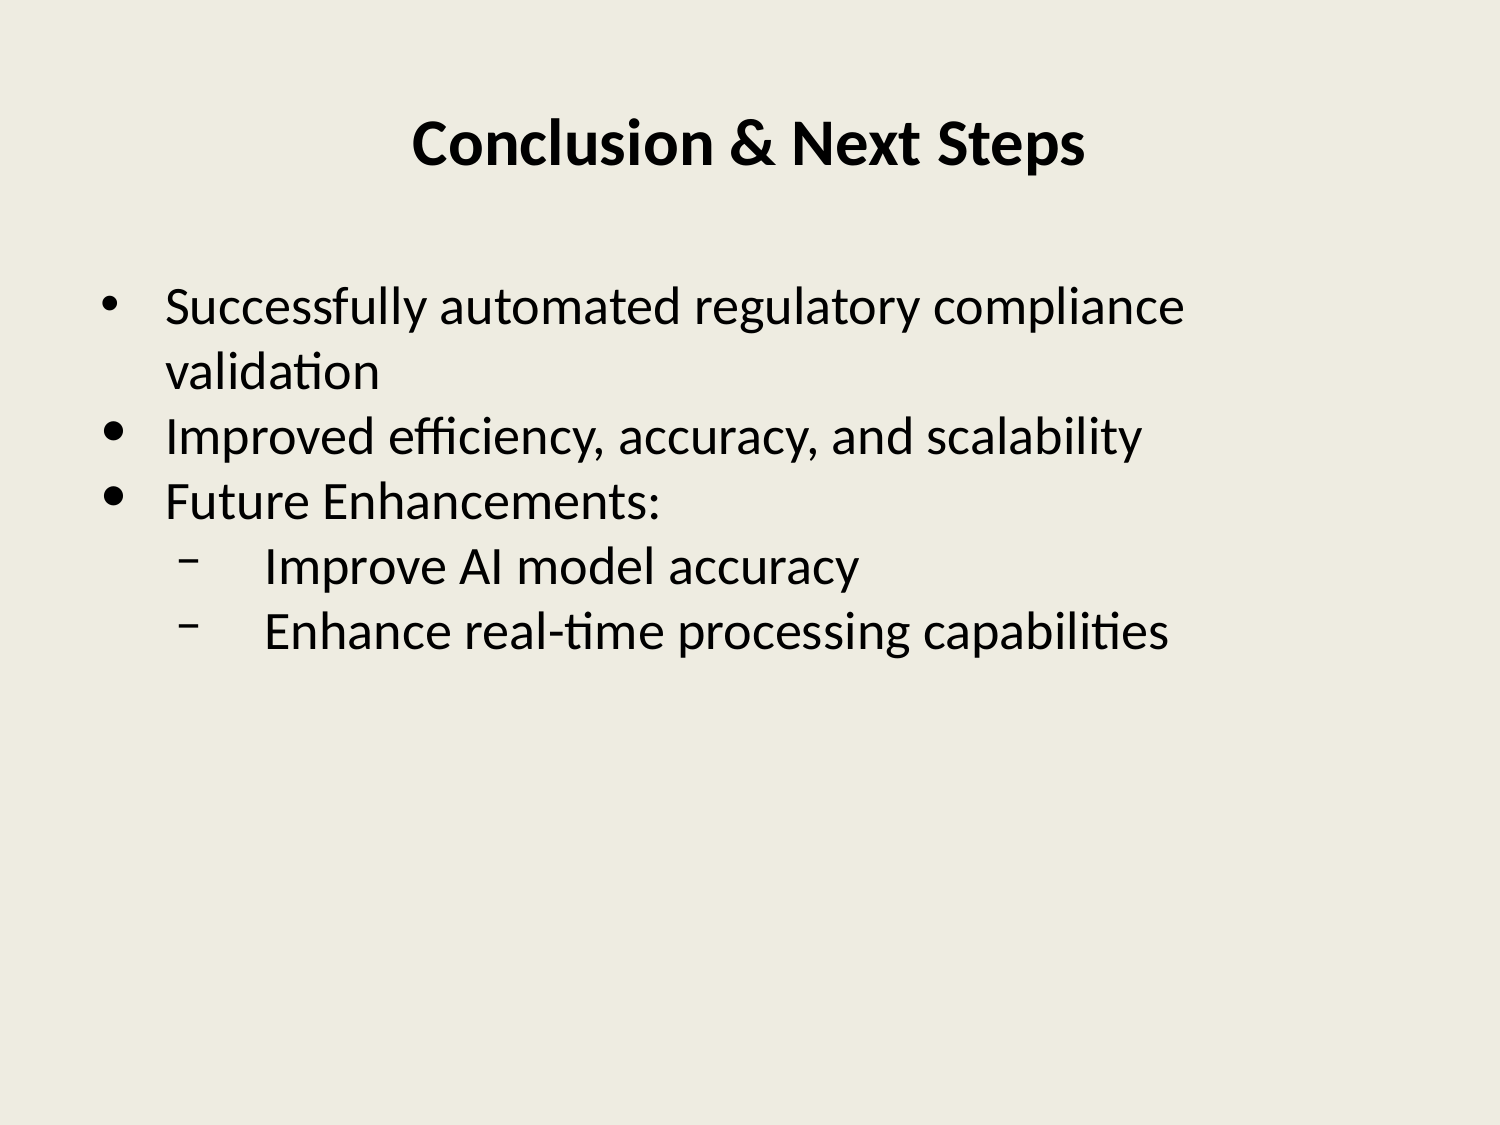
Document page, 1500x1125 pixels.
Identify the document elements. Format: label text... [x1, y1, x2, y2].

title Conclusion & Next Steps [75, 45, 1425, 233]
list Successfully automated regulatory compliance validation Improved efficiency, accuracy, and scalability Future Enhancements: Improve AI model accuracy Enhance real-time processing capabilities [75, 262, 1425, 1005]
